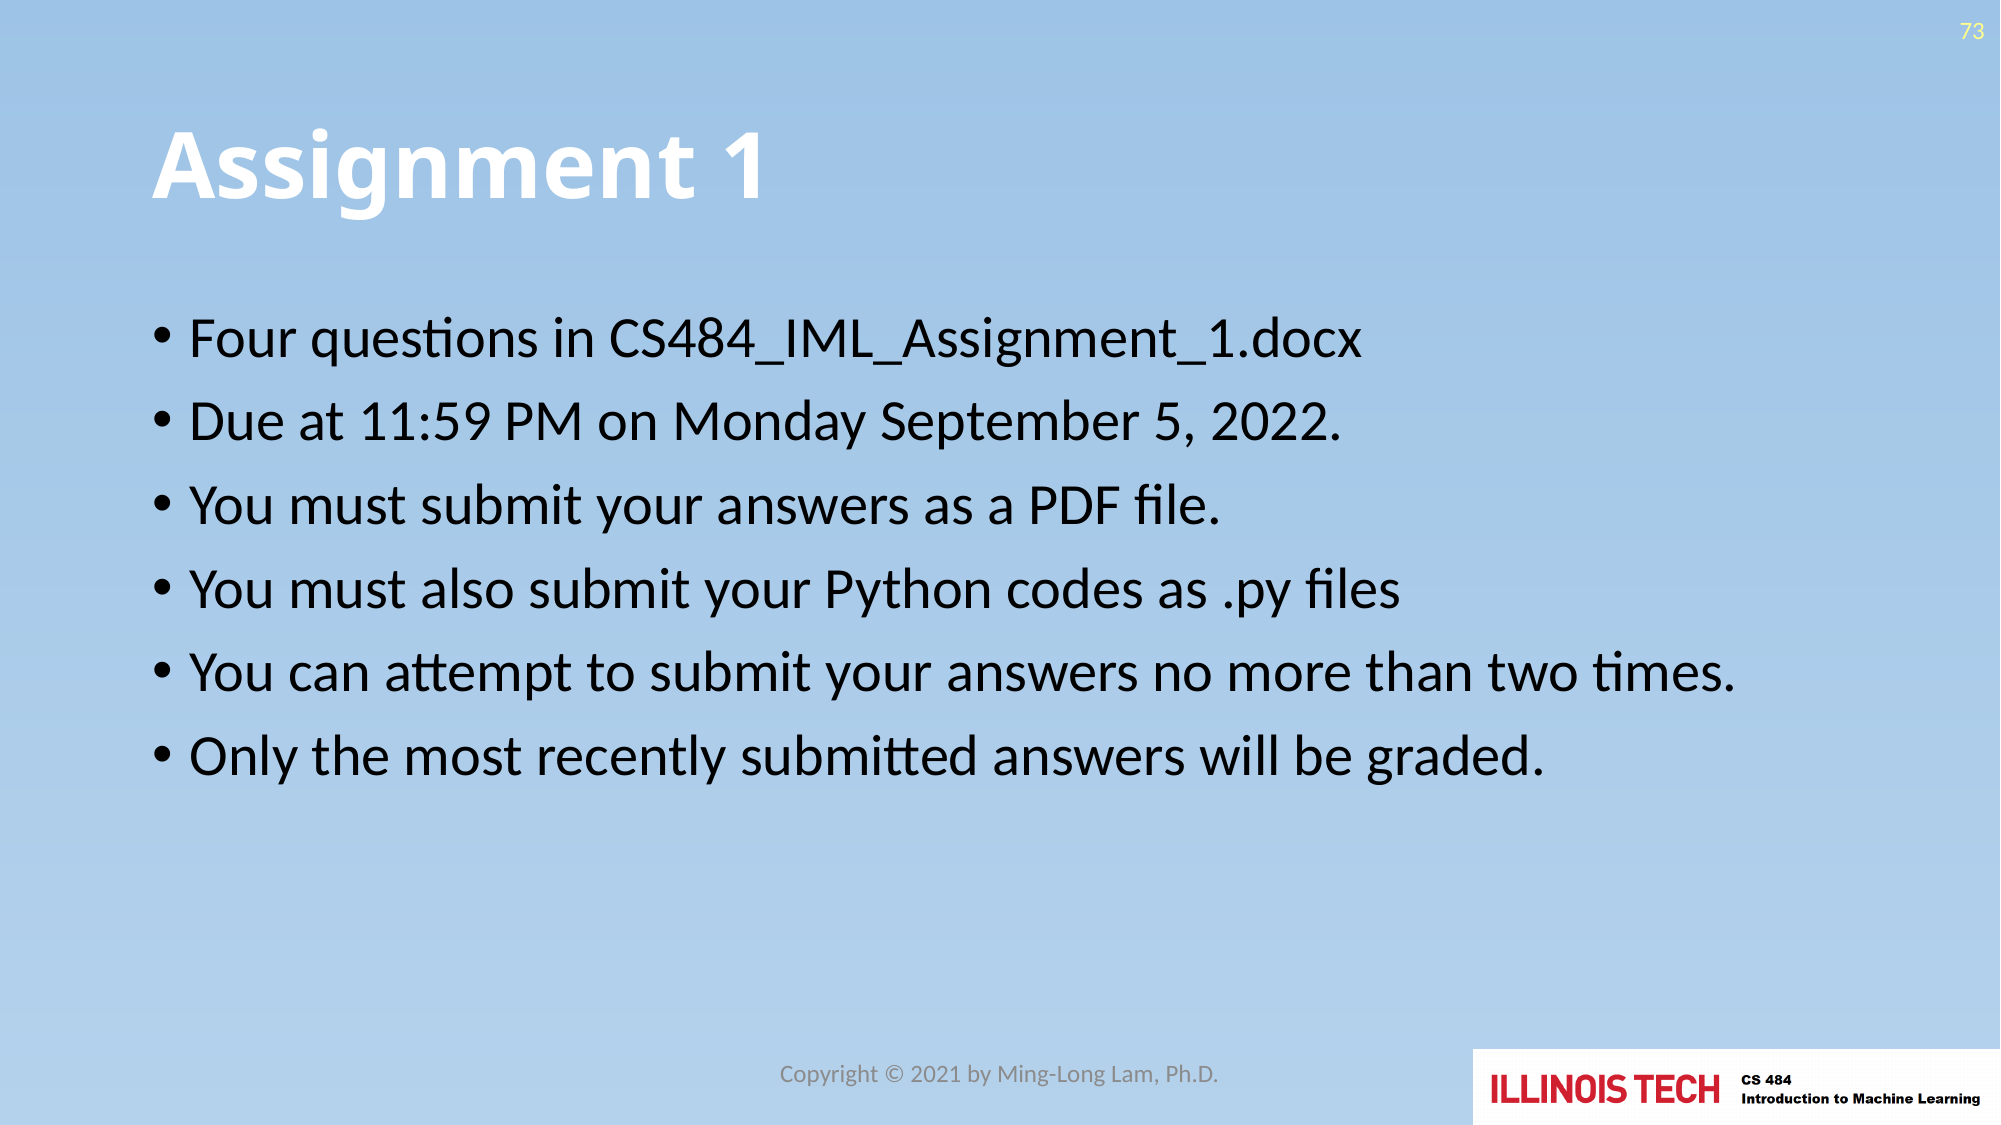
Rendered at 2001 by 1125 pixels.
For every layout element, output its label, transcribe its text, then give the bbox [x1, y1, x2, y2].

list Four questions in CS484_IML_Assignment_1.docx Due at 11:59 PM on Monday September 5, 2022. You must submit your answers as a PDF file. You must also submit your Python codes as .py files You can attempt to submit your answers no more than two times. Only the most recently submitted answers will be graded. [137, 299, 1863, 1014]
title Assignment 1 [137, 59, 1863, 278]
slide_number 73 [1550, 0, 2000, 60]
footer Copyright © 2021 by Ming-Long Lam, Ph.D. [662, 1042, 1338, 1103]
picture [1473, 1049, 2000, 1125]
